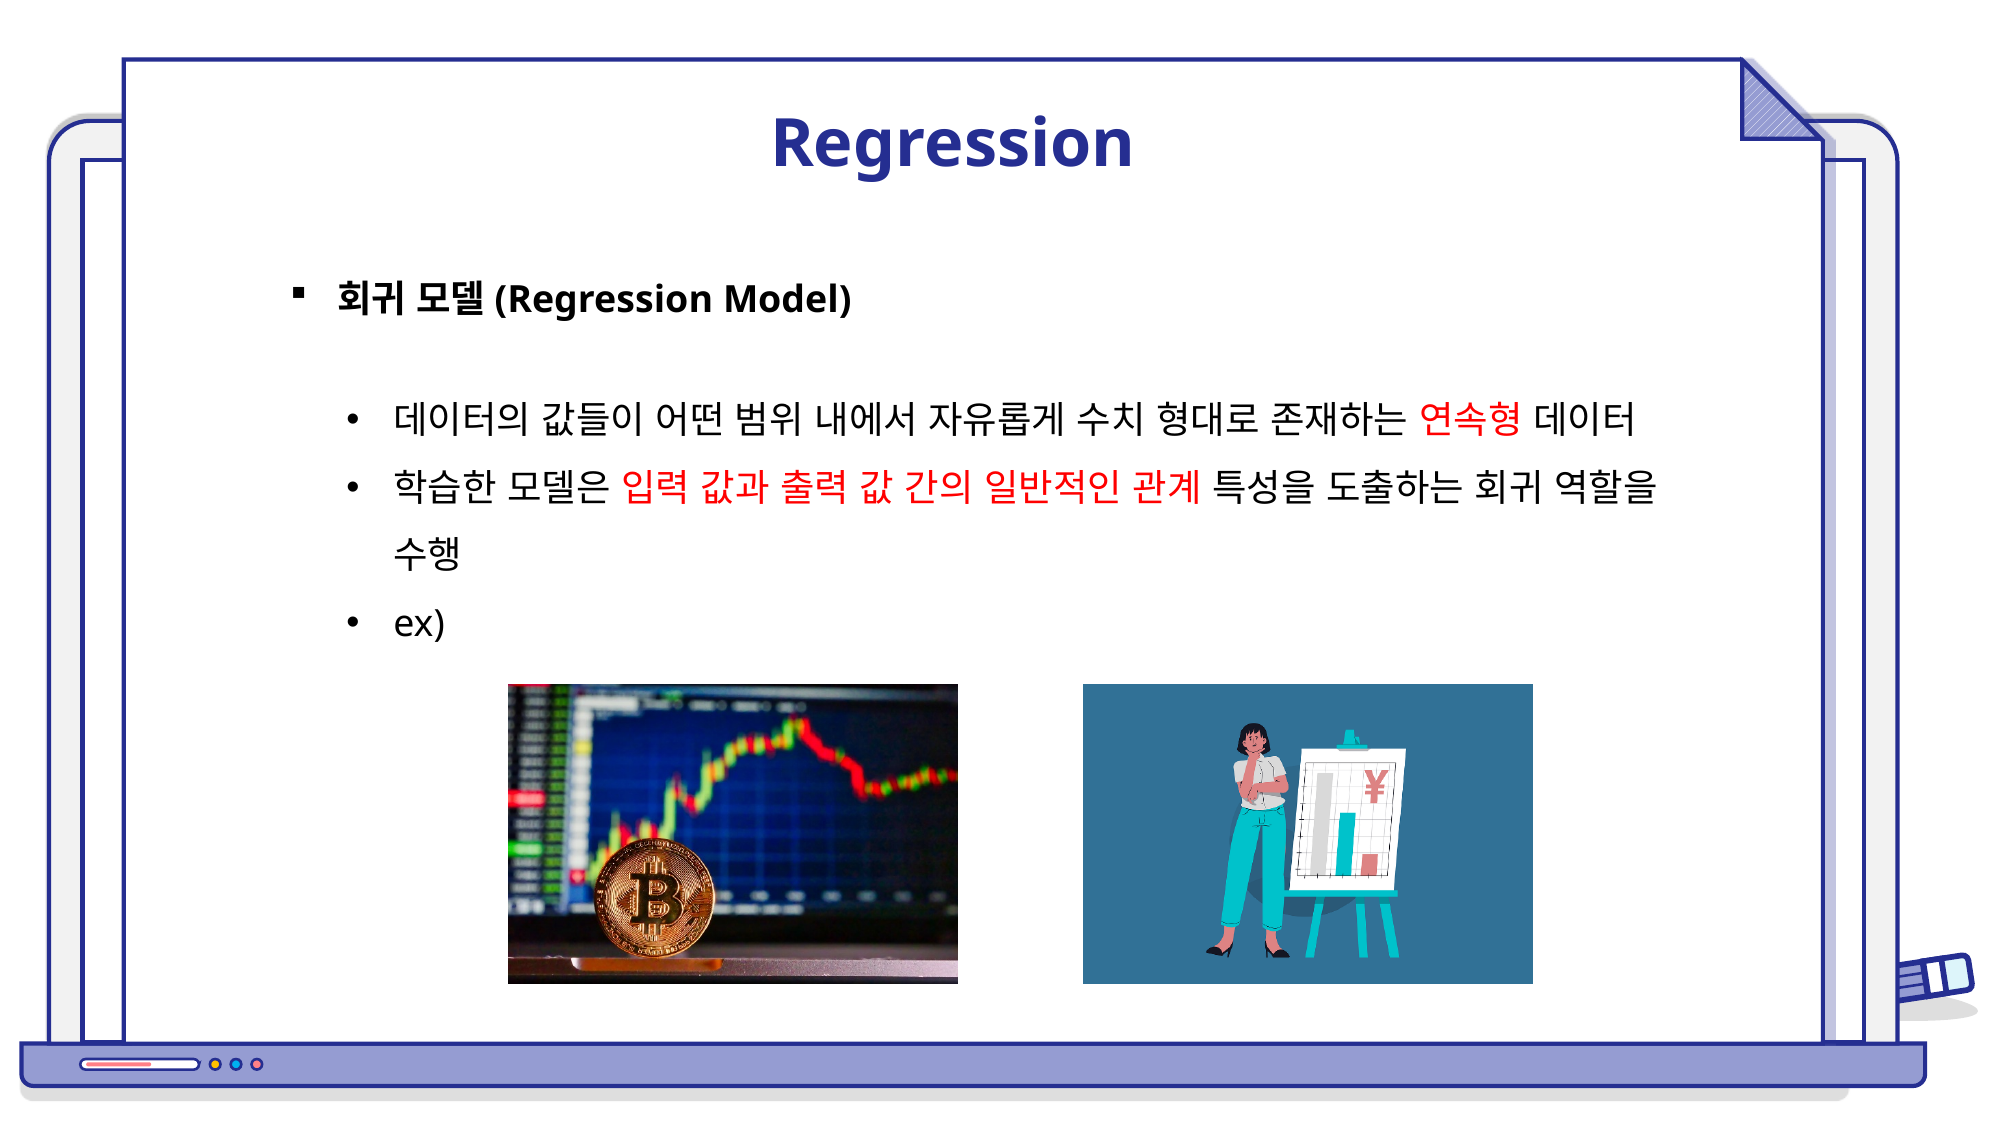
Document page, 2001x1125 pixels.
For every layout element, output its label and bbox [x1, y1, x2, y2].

text_box [21, 59, 1979, 1086]
picture [1083, 684, 1533, 984]
picture [508, 684, 958, 984]
